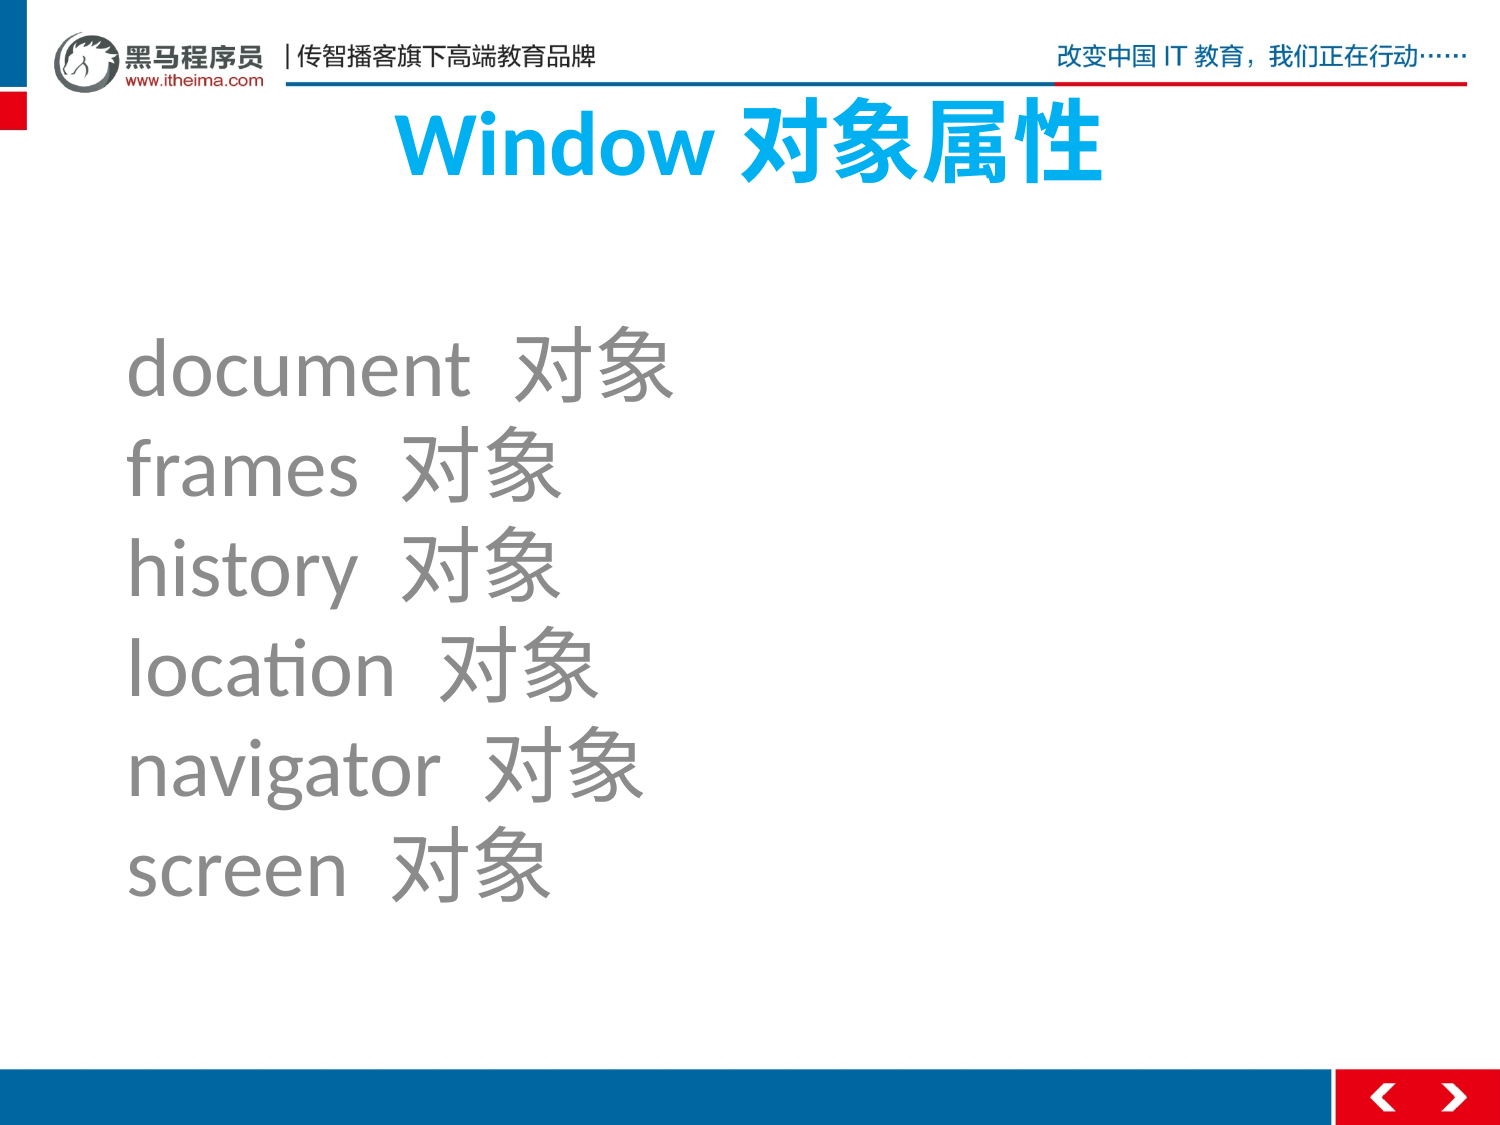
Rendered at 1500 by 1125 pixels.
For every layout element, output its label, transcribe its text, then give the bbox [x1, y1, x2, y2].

title Window对象属性 [75, 45, 1425, 233]
picture [0, 0, 1500, 1125]
subtitle document 对象 frames 对象 history 对象 location 对象 navigator 对象 screen 对象 [111, 279, 1462, 947]
